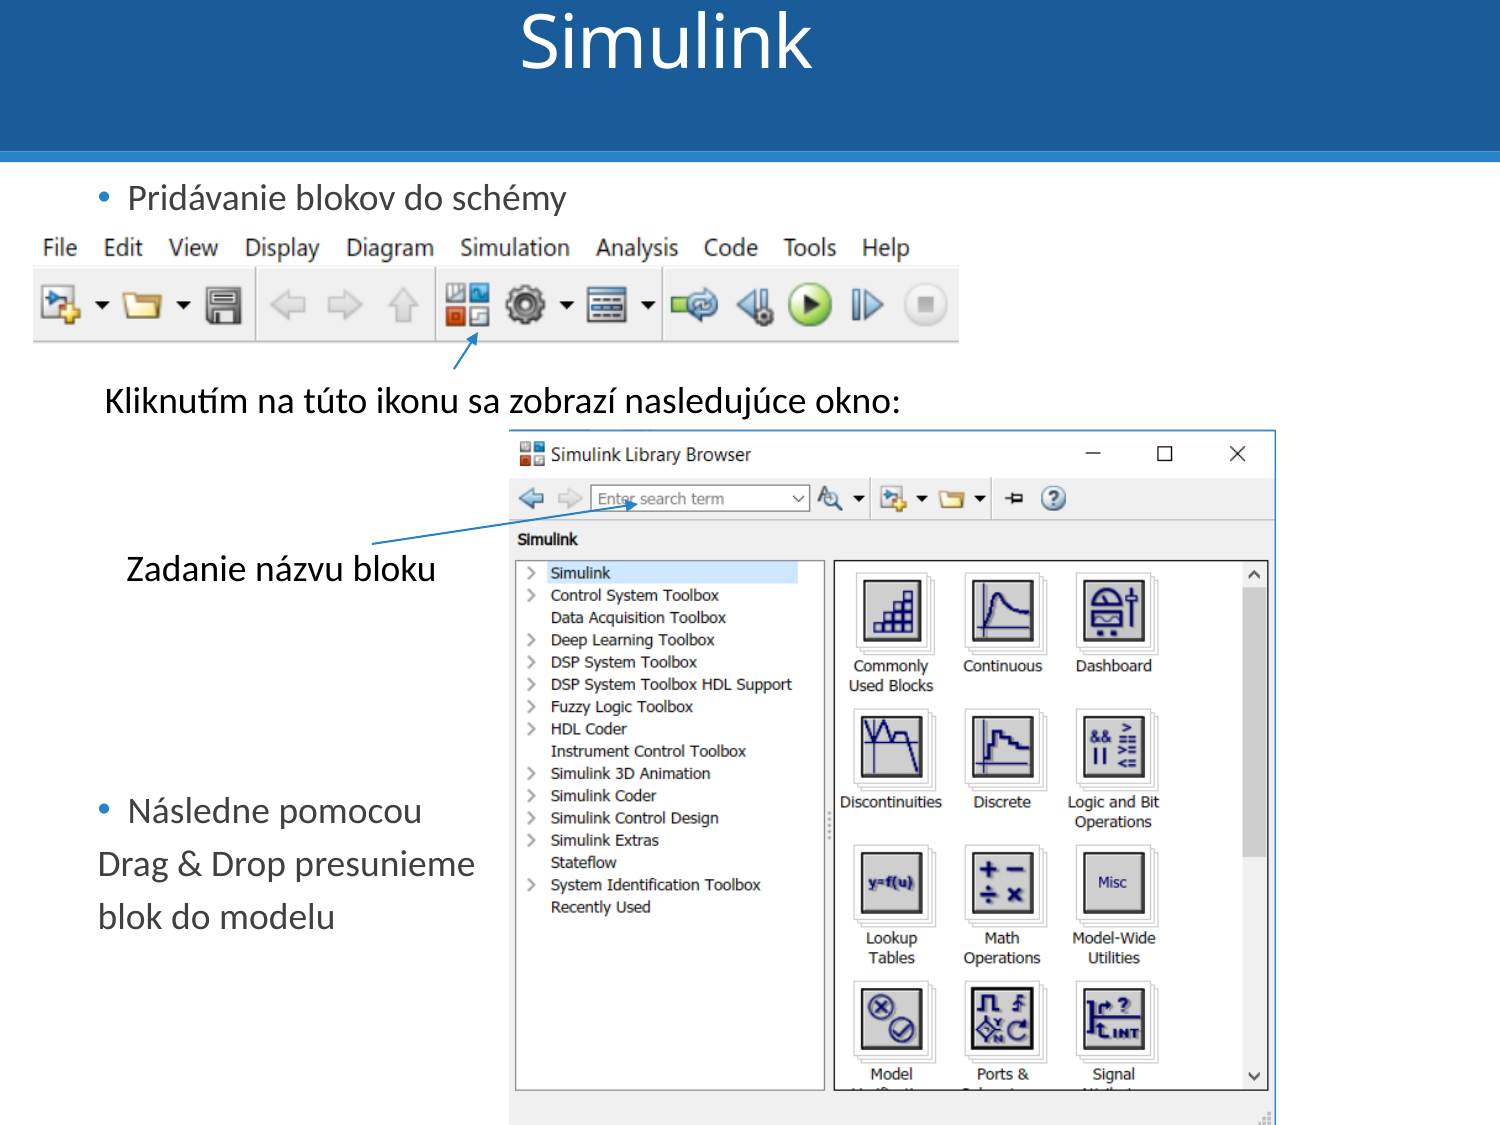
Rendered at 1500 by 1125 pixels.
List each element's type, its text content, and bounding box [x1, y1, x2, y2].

picture [508, 429, 1277, 1125]
text_box Zadanie názvu bloku [111, 536, 453, 596]
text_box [371, 503, 639, 545]
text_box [453, 331, 479, 370]
title Simulink [0, 0, 1334, 146]
text_box Kliknutím na túto ikonu sa zobrazí nasledujúce okno: [89, 369, 918, 429]
list Pridávanie blokov do schémy Následne pomocou Drag & Drop presunieme blok do modelu [64, 170, 1436, 1023]
picture [32, 216, 959, 345]
